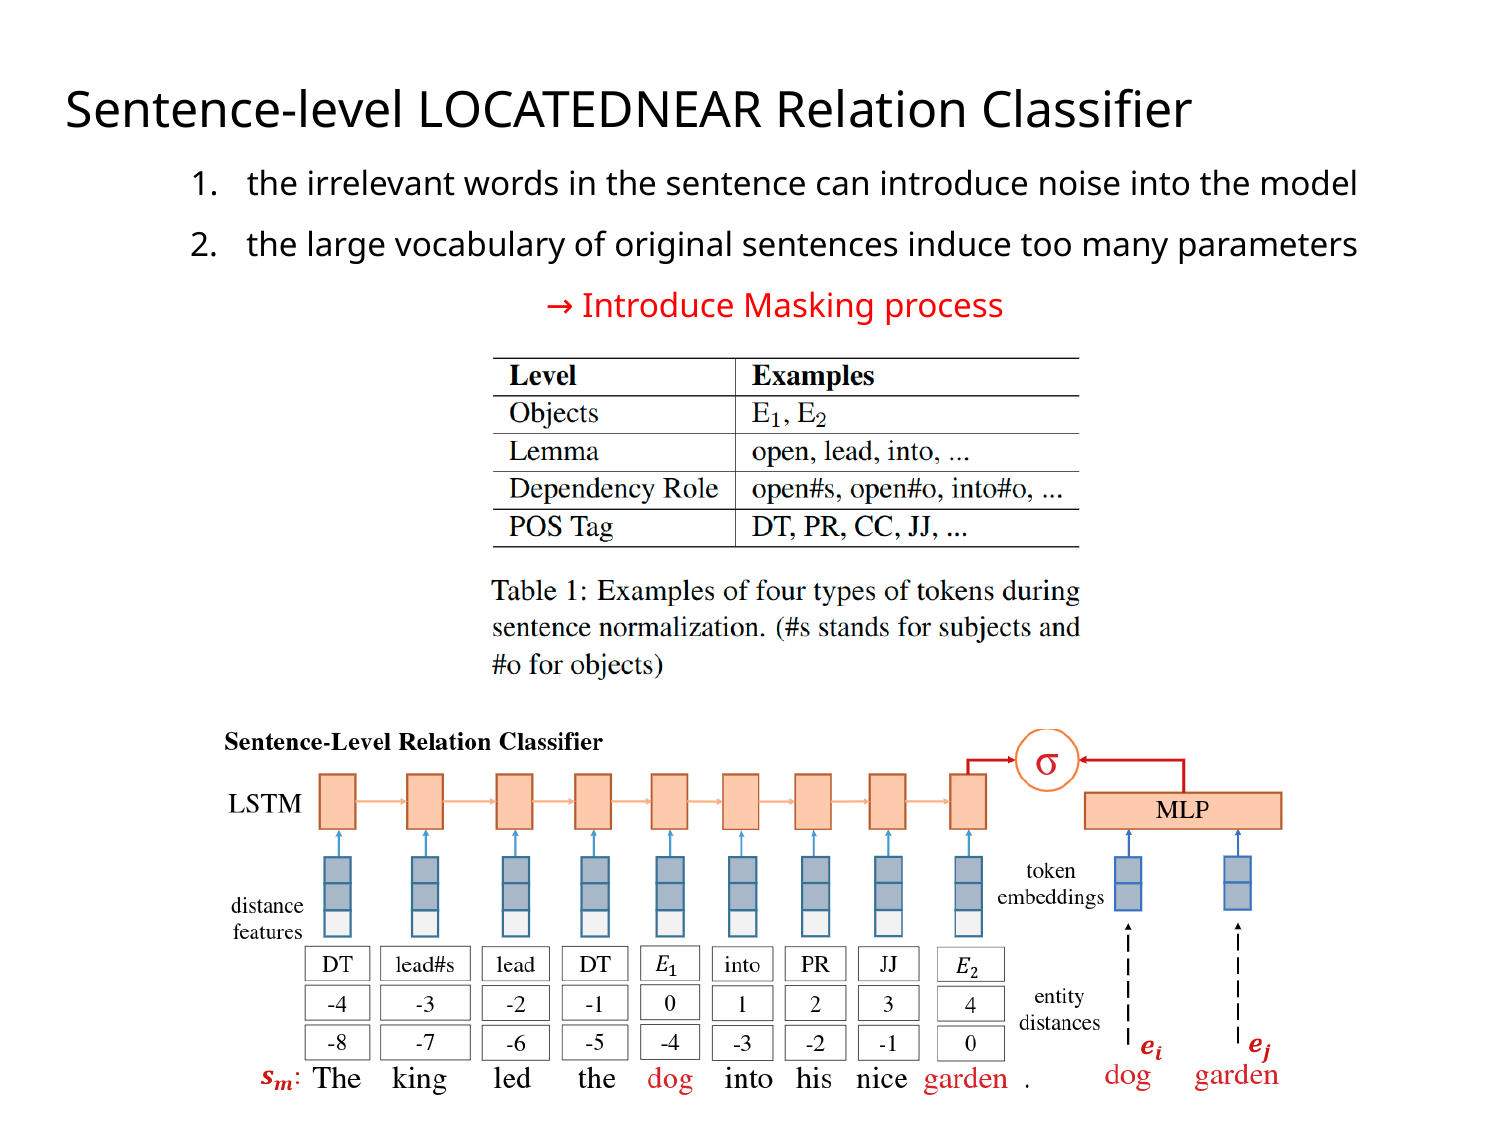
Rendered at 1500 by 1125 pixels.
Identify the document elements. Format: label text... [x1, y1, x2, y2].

picture [484, 347, 1091, 683]
title Sentence-level LOCATEDNEAR Relation Classifier [50, 59, 1397, 155]
picture [220, 729, 1297, 1098]
list the irrelevant words in the sentence can introduce noise into the model the large vocabulary of original sentences induce too many parameters → Introduce Masking process [50, 155, 1500, 1014]
